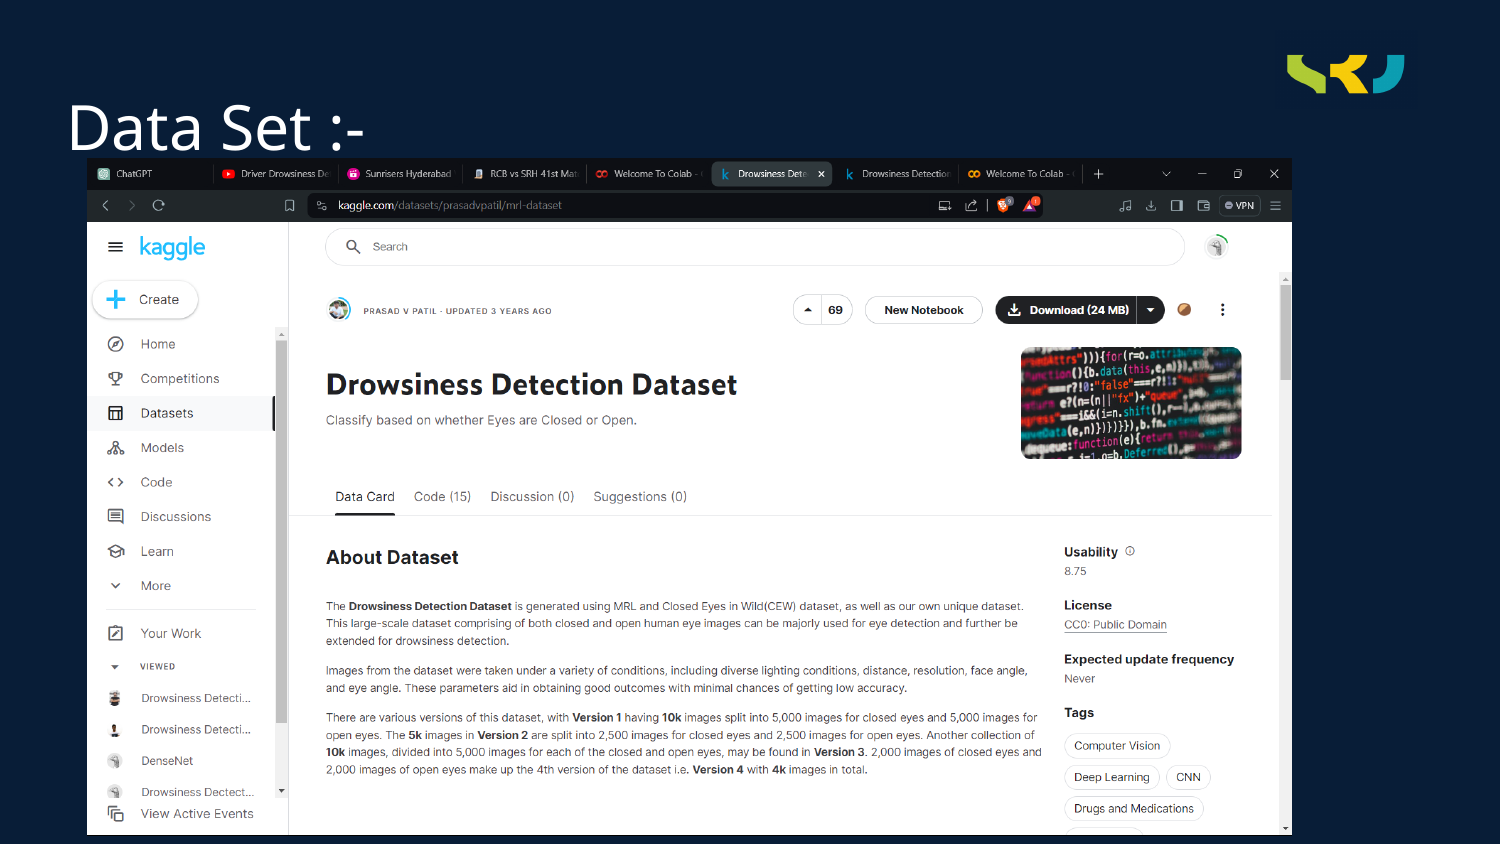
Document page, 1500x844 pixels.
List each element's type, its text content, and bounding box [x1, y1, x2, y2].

title Data Set :- [51, 72, 1449, 167]
picture [1275, 30, 1418, 72]
picture [87, 158, 1293, 836]
